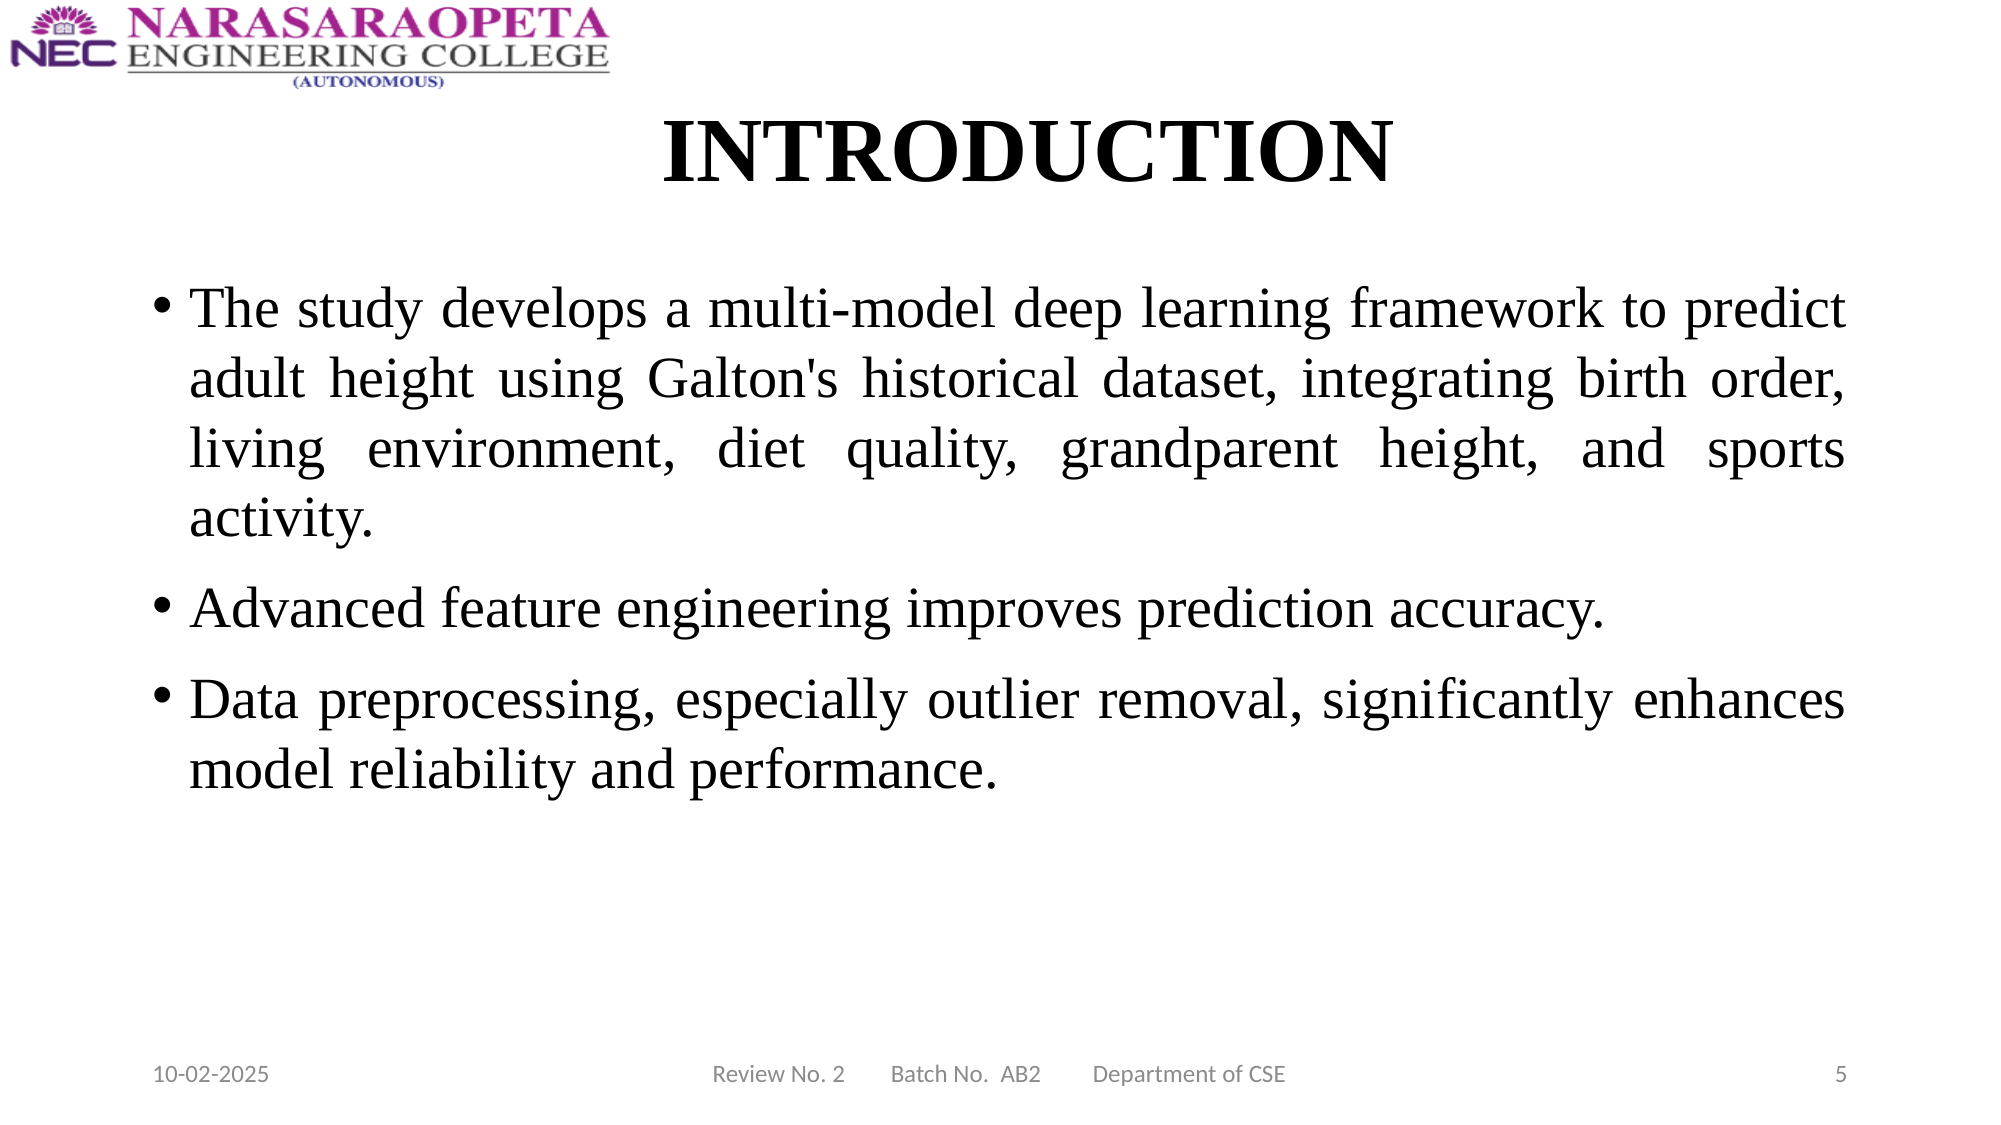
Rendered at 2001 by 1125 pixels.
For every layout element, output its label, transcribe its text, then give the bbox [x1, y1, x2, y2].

footer Review No. 2 Batch No. AB2 Department of CSE [662, 1042, 1338, 1103]
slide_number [137, 1042, 588, 1103]
slide_number 5 [1412, 1042, 1863, 1103]
picture [0, 0, 618, 95]
text_box The study develops a multi-model deep learning framework to predict adult height using Galton's historical dataset, integrating birth order, living environment, diet quality, grandparent height, and sports activity. Advanced feature engineering improves prediction accuracy. Data preprocessing, especially outlier removal, significantly enhances model reliability and performance. [137, 261, 1863, 977]
text_box INTRODUCTION [193, 94, 1863, 245]
